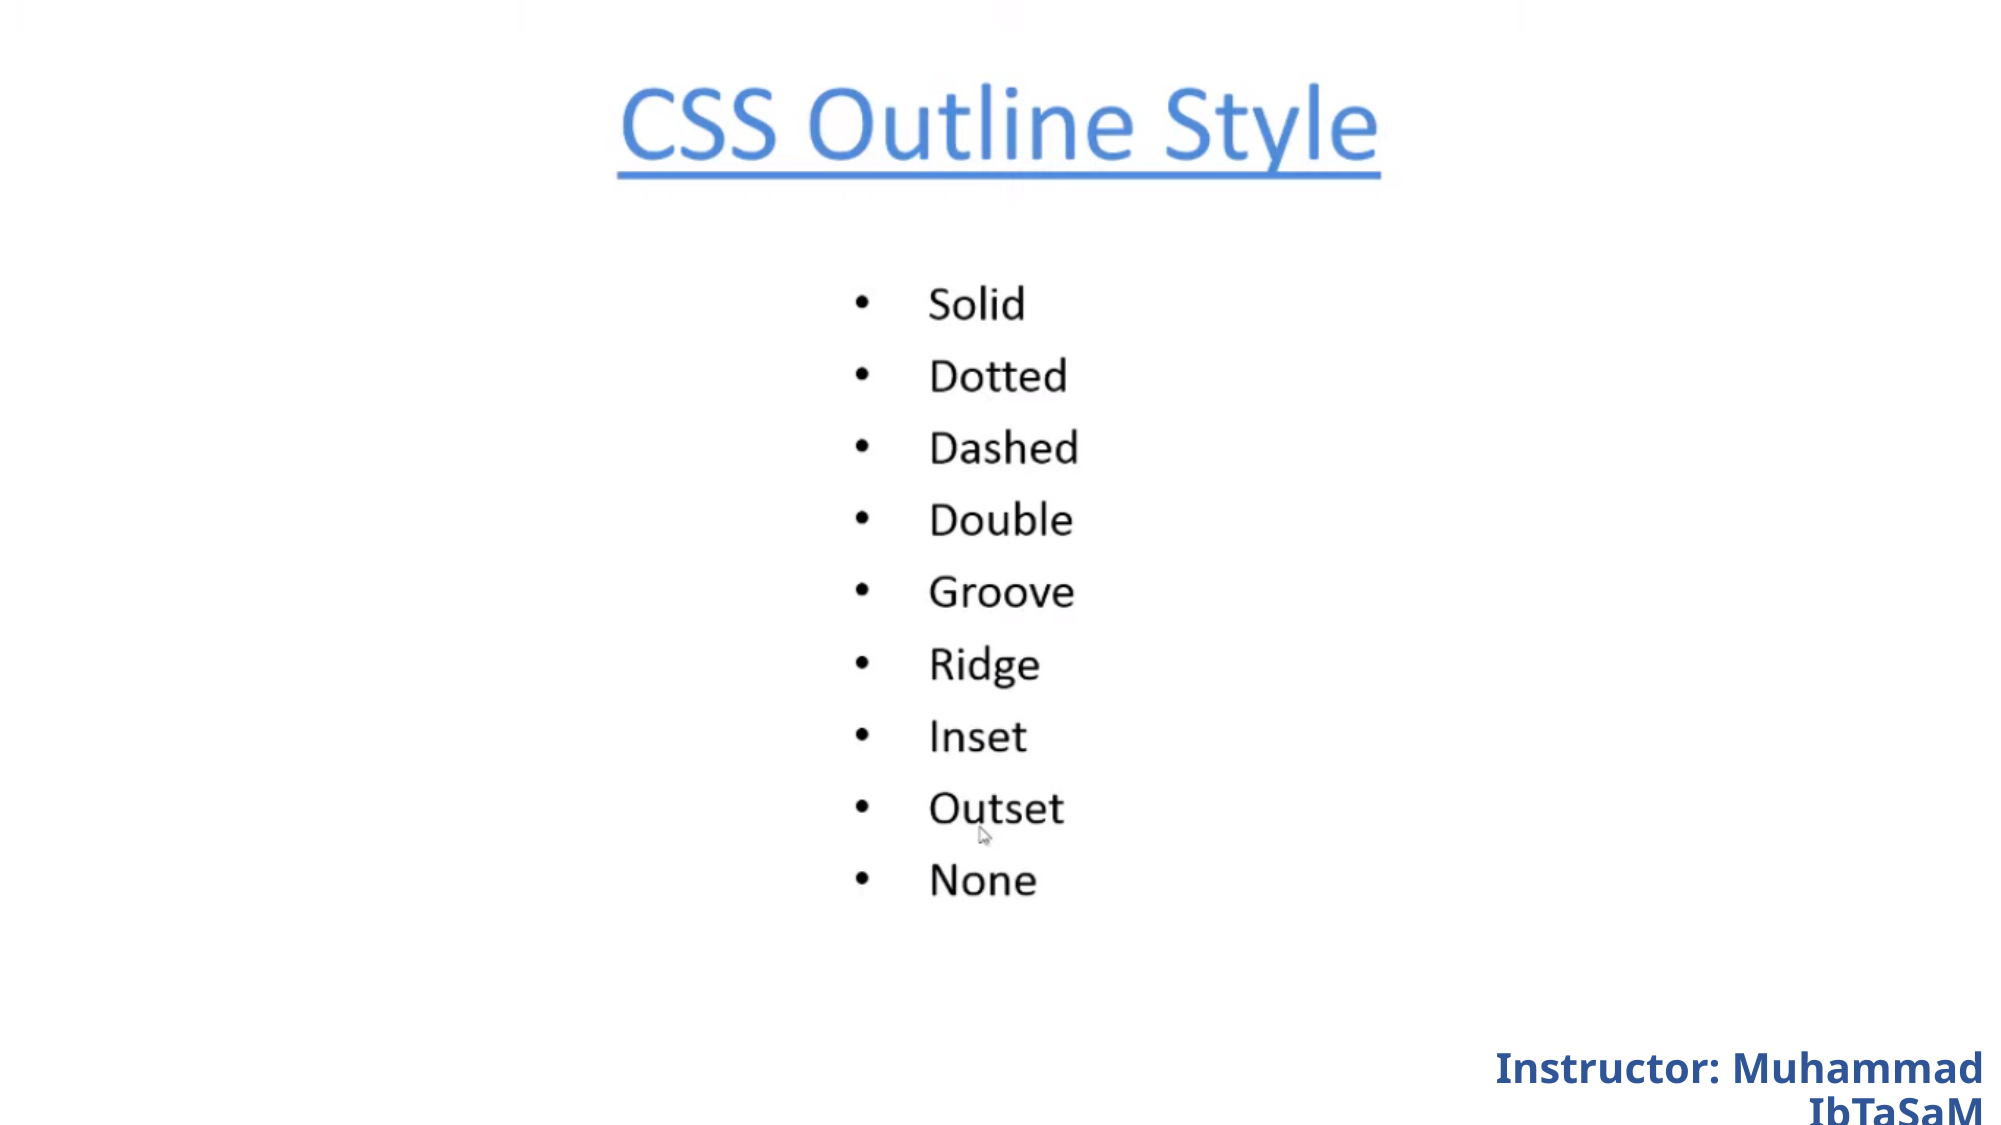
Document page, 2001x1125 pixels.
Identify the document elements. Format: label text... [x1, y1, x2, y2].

picture [0, 0, 2000, 1027]
title Instructor: Muhammad IbTaSaM [1351, 1059, 2000, 1125]
